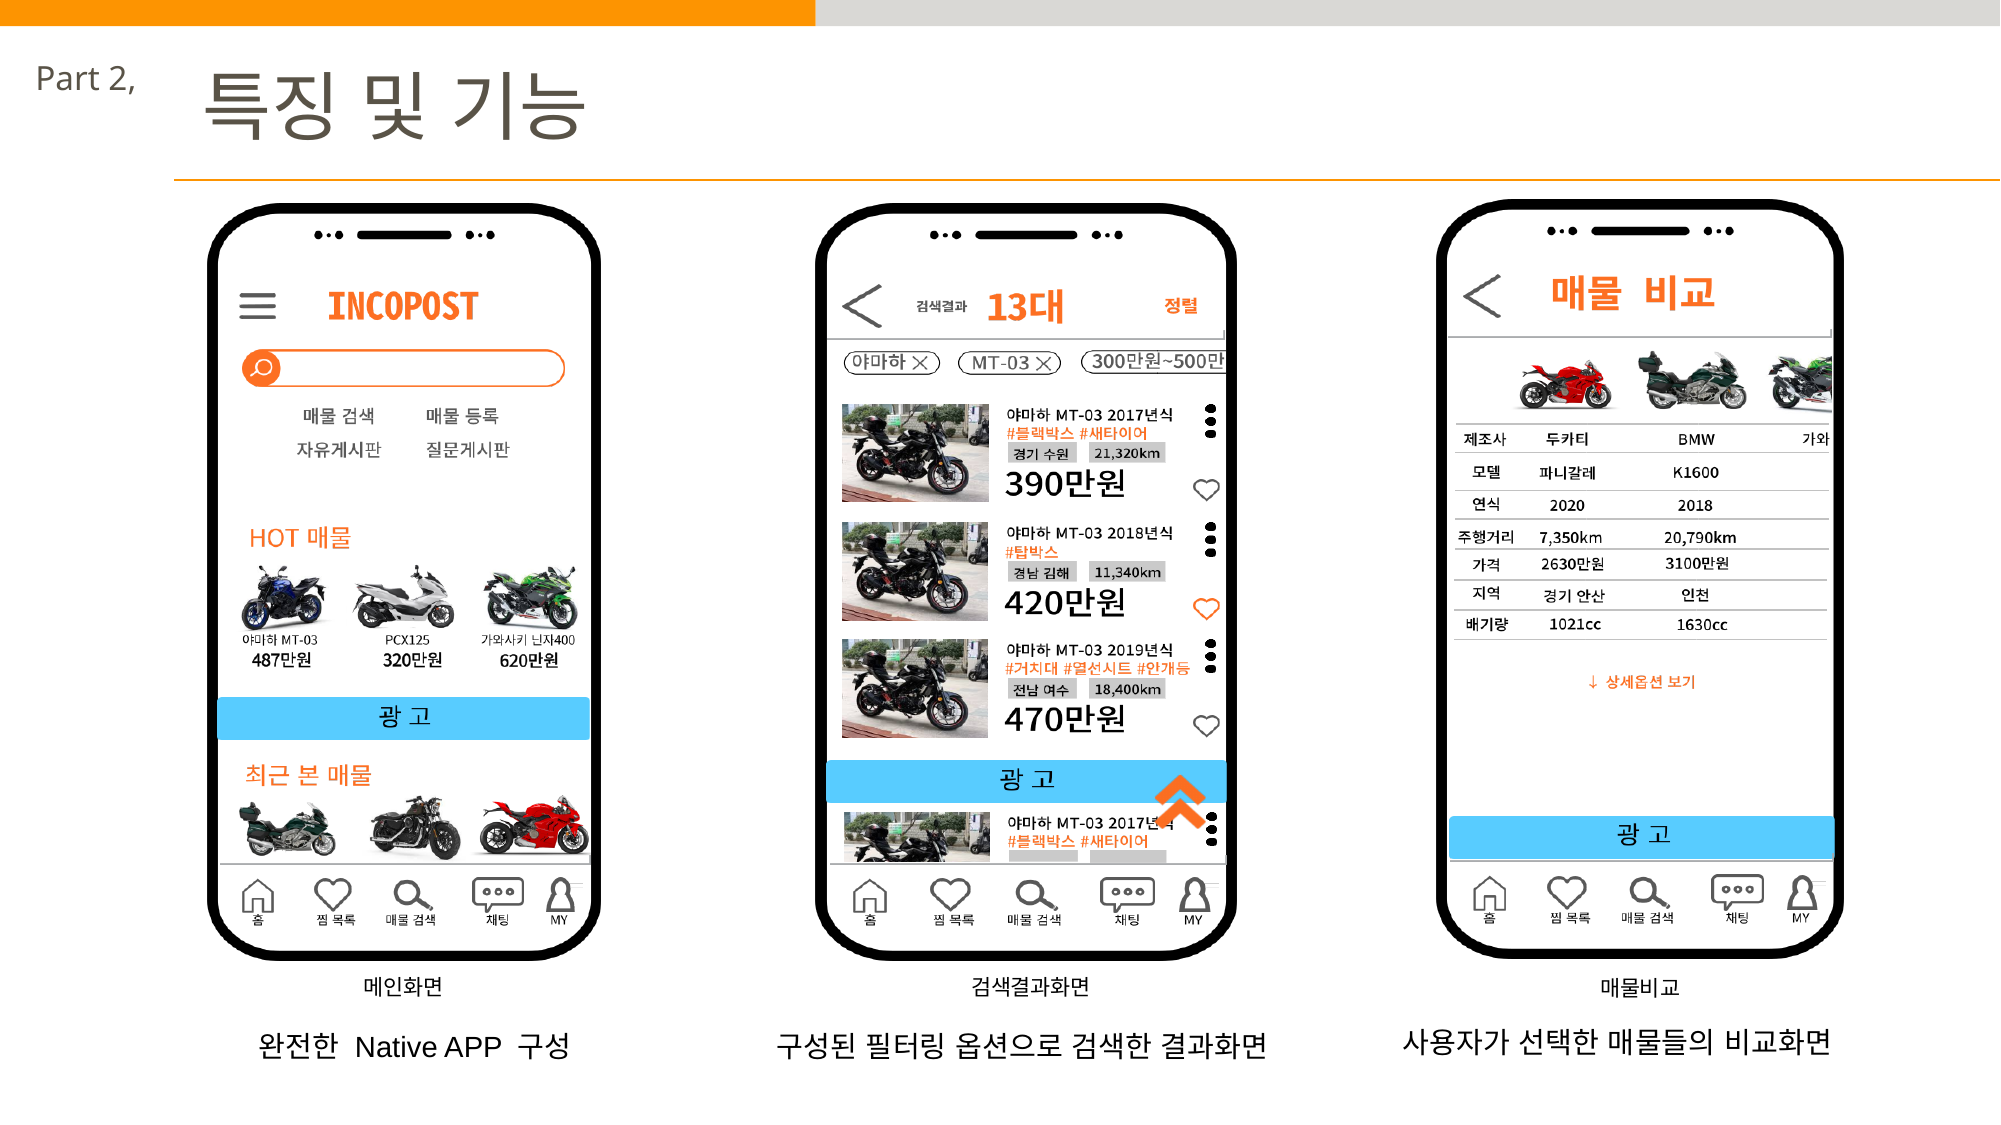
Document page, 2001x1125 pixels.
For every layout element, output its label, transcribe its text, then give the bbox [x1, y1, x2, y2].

text_box 구성된 필터링 옵션으로 검색한 결과화면 [762, 1020, 1329, 1071]
text_box [399, 0, 815, 27]
text_box 완전한 Native APP 구성 [244, 1020, 598, 1071]
text_box [815, 0, 1599, 27]
text_box 특징 및 기능 [187, 52, 605, 158]
text_box 메인화면 [344, 966, 463, 1008]
text_box 매물비교 [1581, 967, 1700, 1009]
text_box 사용자가 선택한 매물들의 비교화면 [1387, 1017, 1903, 1067]
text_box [207, 203, 601, 961]
text_box Part 2, [20, 49, 152, 105]
text_box 검색결과화면 [948, 966, 1114, 1008]
text_box [1599, 0, 2000, 27]
text_box [0, 0, 399, 27]
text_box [1436, 199, 1844, 959]
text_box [815, 203, 1237, 961]
